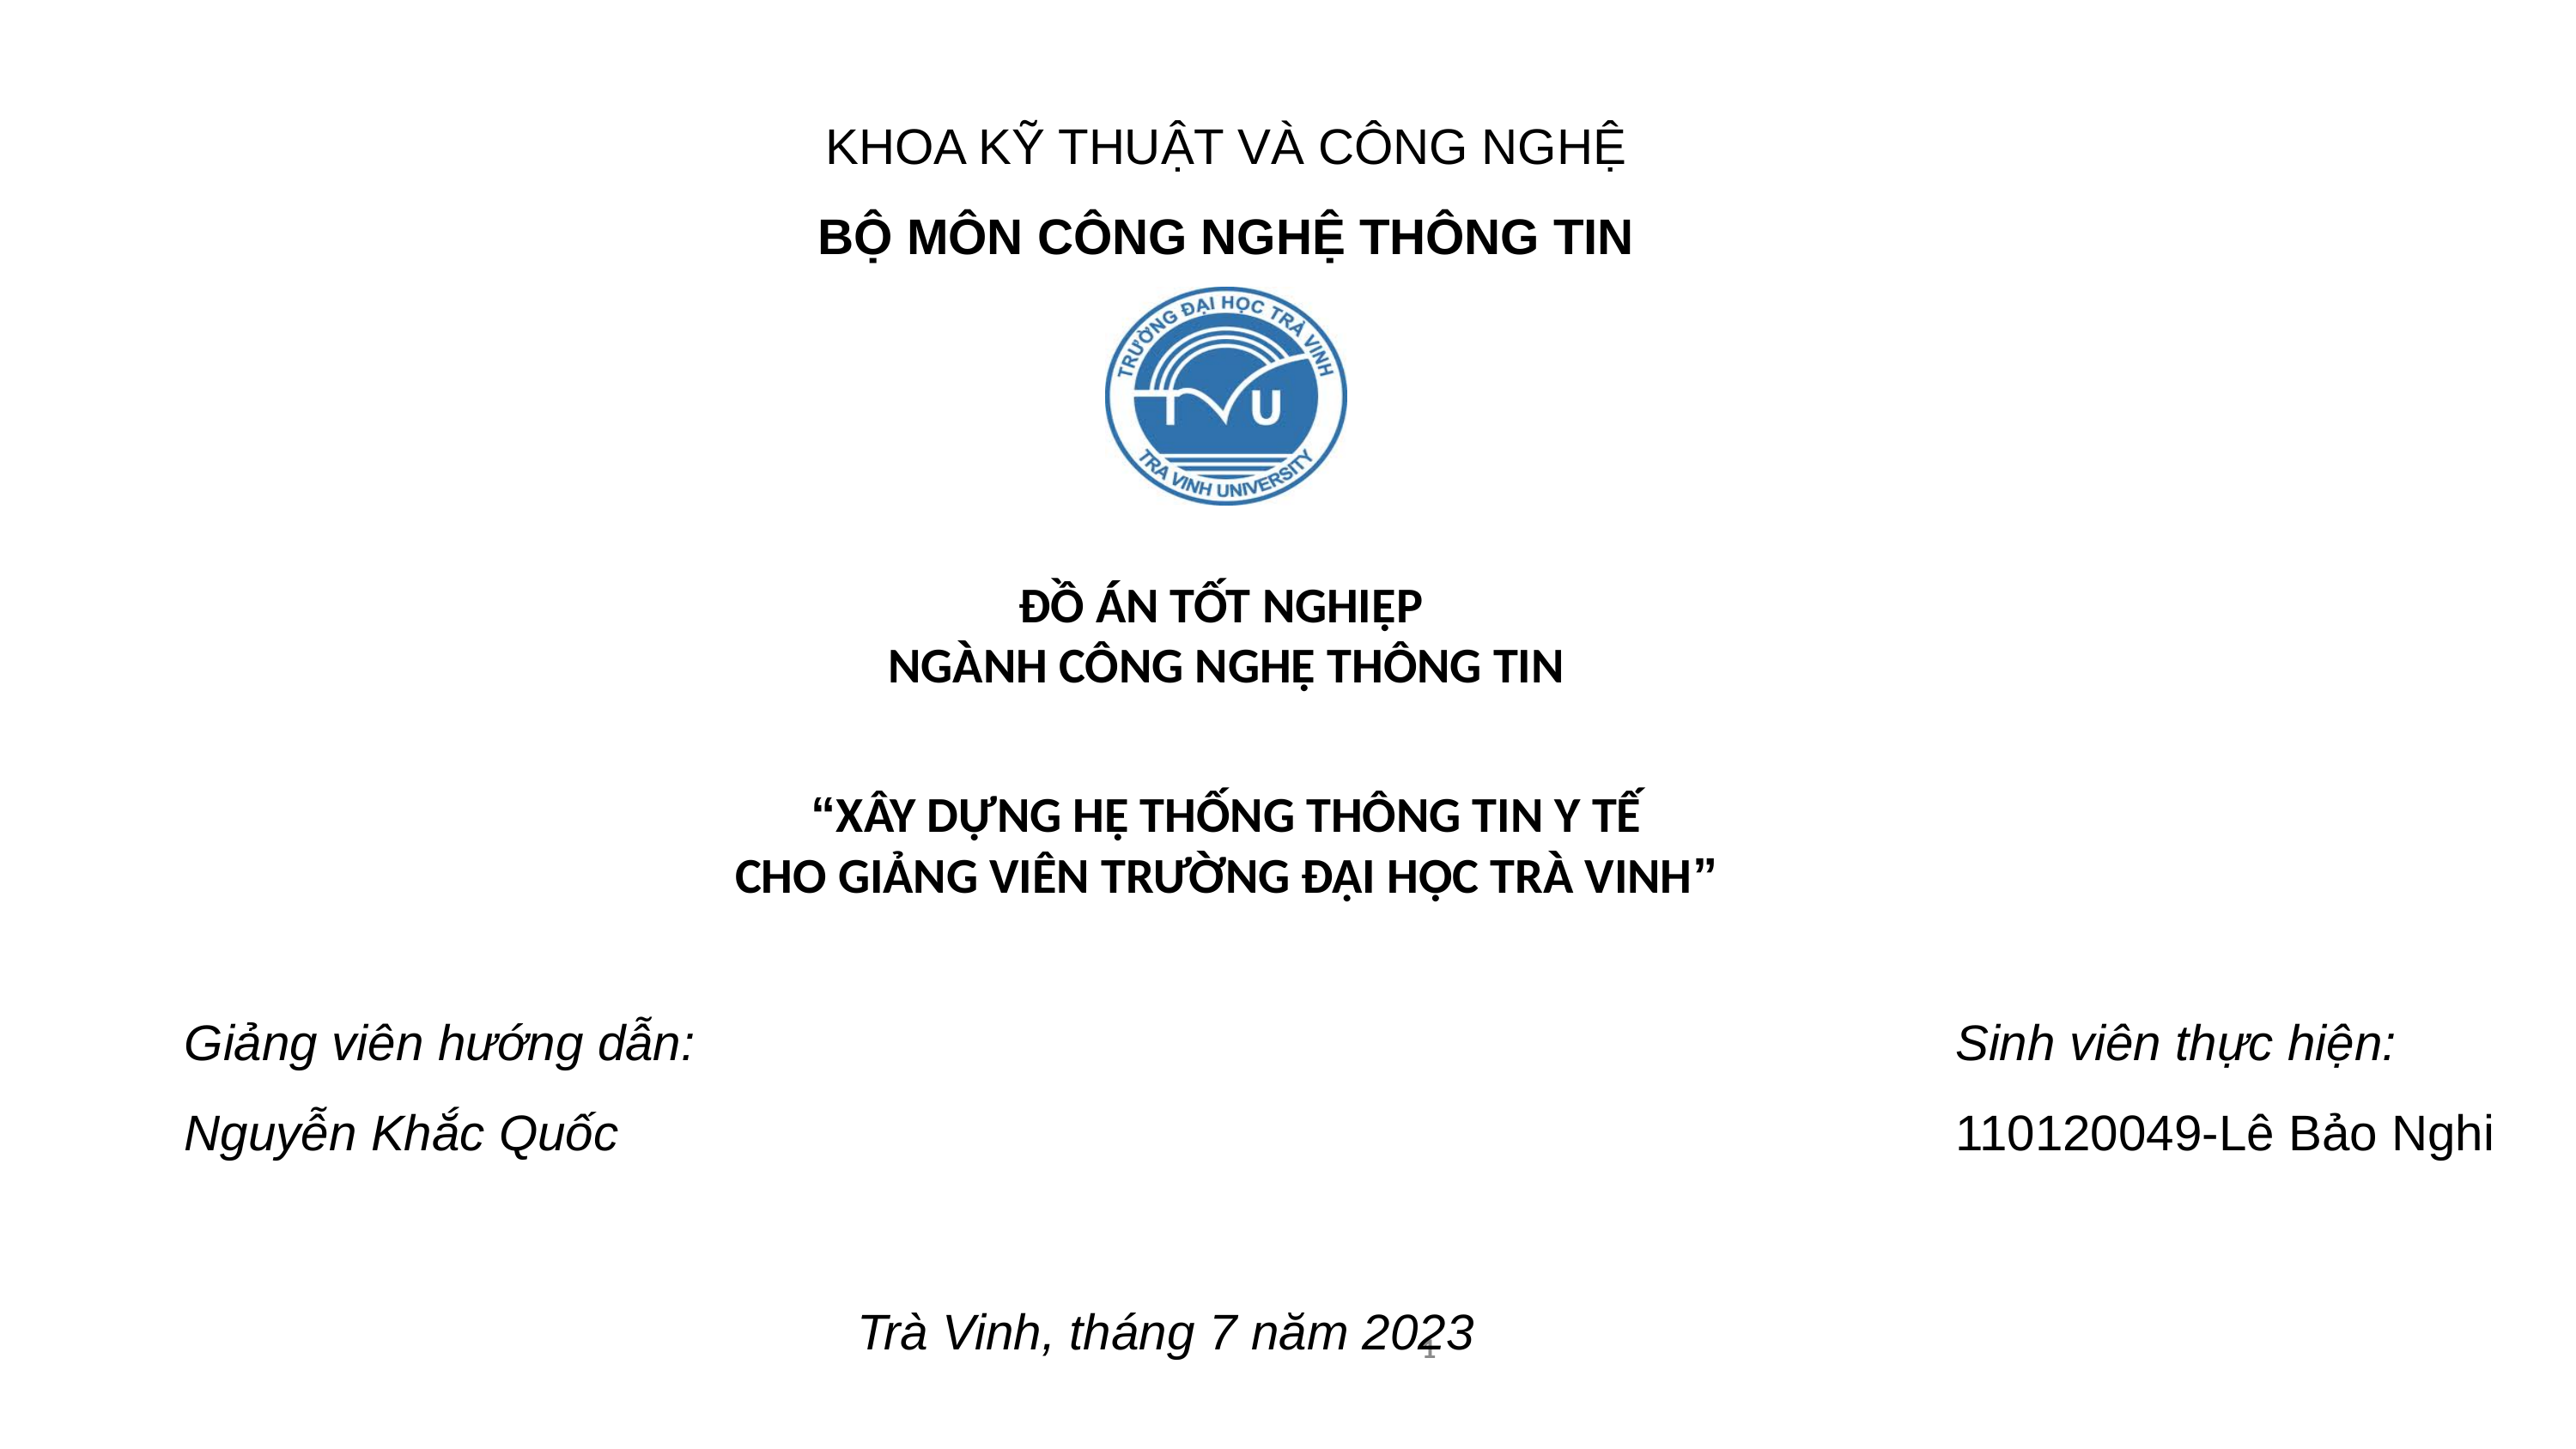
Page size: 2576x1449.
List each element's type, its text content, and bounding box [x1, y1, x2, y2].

picture [1104, 287, 1348, 506]
text_box ĐỒ ÁN TỐT NGHIỆP NGÀNH CÔNG NGHỆ THÔNG TIN “XÂY DỰNG HỆ THỐNG THÔNG TIN Y TẾ CHO GIẢNG VIÊN TRƯỜNG ĐẠI HỌC TRÀ VINH” [86, 566, 2366, 909]
text_box KHOA KỸ THUẬT VÀ CÔNG NGHỆ BỘ MÔN CÔNG NGHỆ THÔNG TIN [541, 77, 1911, 271]
slide_number 1 [1352, 1314, 1449, 1379]
text_box Giảng viên hướng dẫn: Nguyễn Khắc Quốc [172, 974, 1800, 1167]
text_box Trà Vinh, tháng 7 năm 2023 [762, 1293, 1570, 1366]
text_box Sinh viên thực hiện: 110120049-Lê Bảo Nghi [1942, 974, 2576, 1167]
